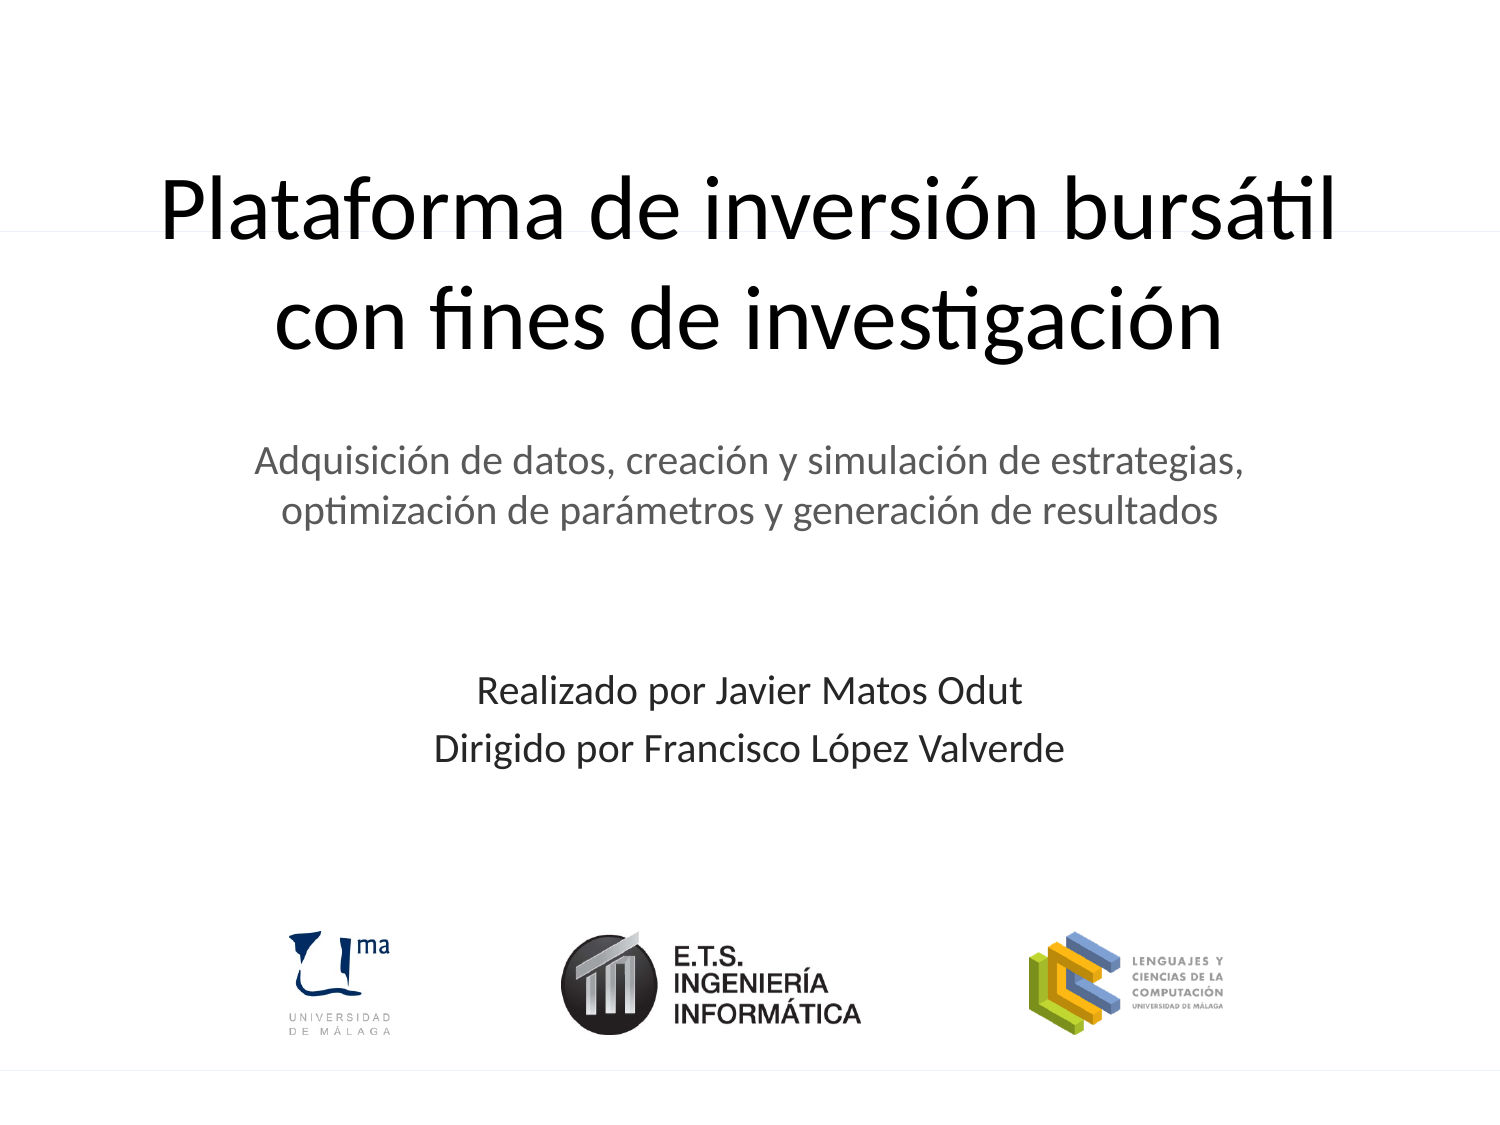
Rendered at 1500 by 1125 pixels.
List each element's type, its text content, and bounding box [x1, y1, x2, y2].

picture [1029, 931, 1223, 1036]
title Plataforma de inversión bursátil con fines de investigación [112, 137, 1388, 379]
subtitle Adquisición de datos, creación y simulación de estrategias, optimización de parámetros y generación de resultados [225, 425, 1275, 551]
picture [288, 931, 390, 1036]
text_box Realizado por Javier Matos Odut Dirigido por Francisco López Valverde [416, 654, 1084, 787]
picture [560, 931, 861, 1036]
